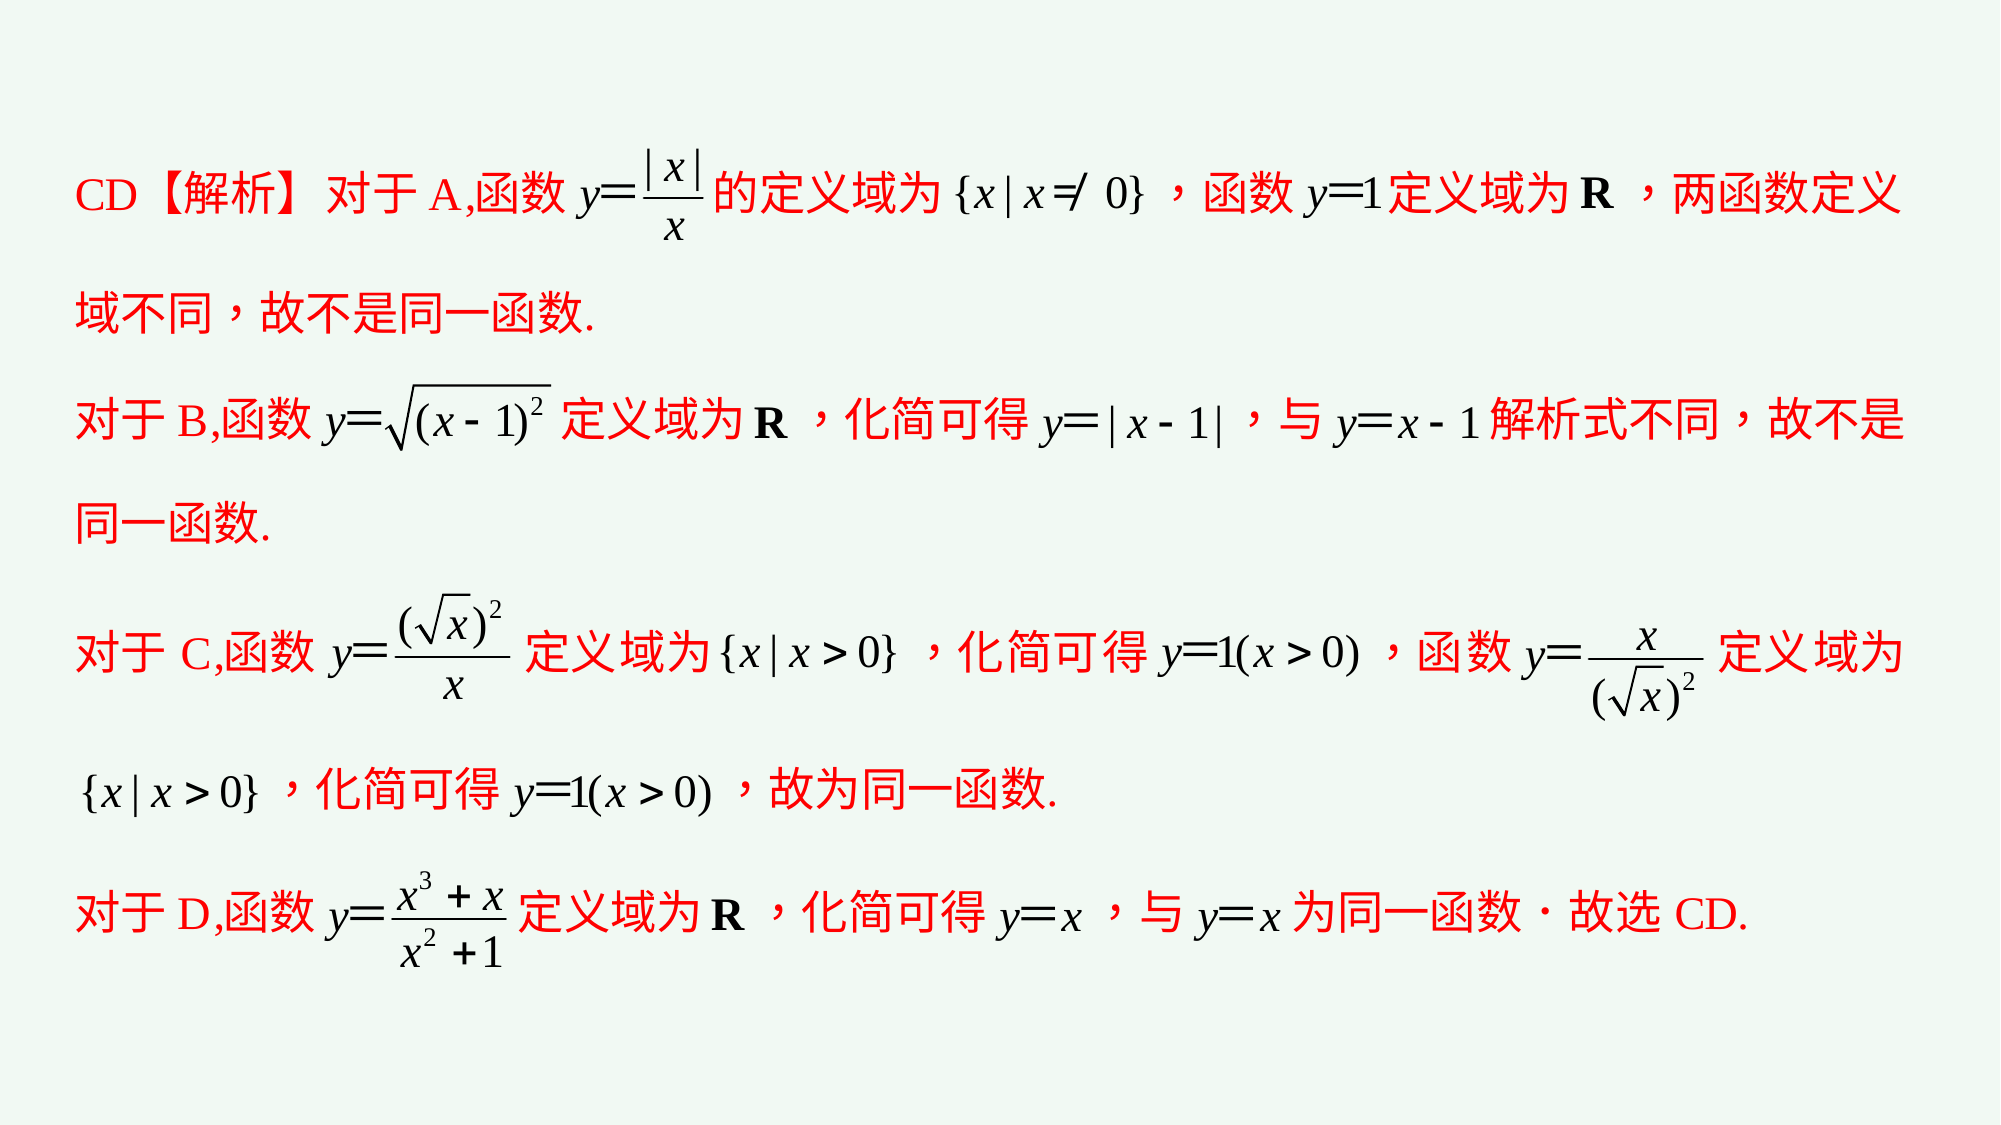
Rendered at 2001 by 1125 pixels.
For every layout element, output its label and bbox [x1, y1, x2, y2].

text_box [74, 133, 1907, 1083]
